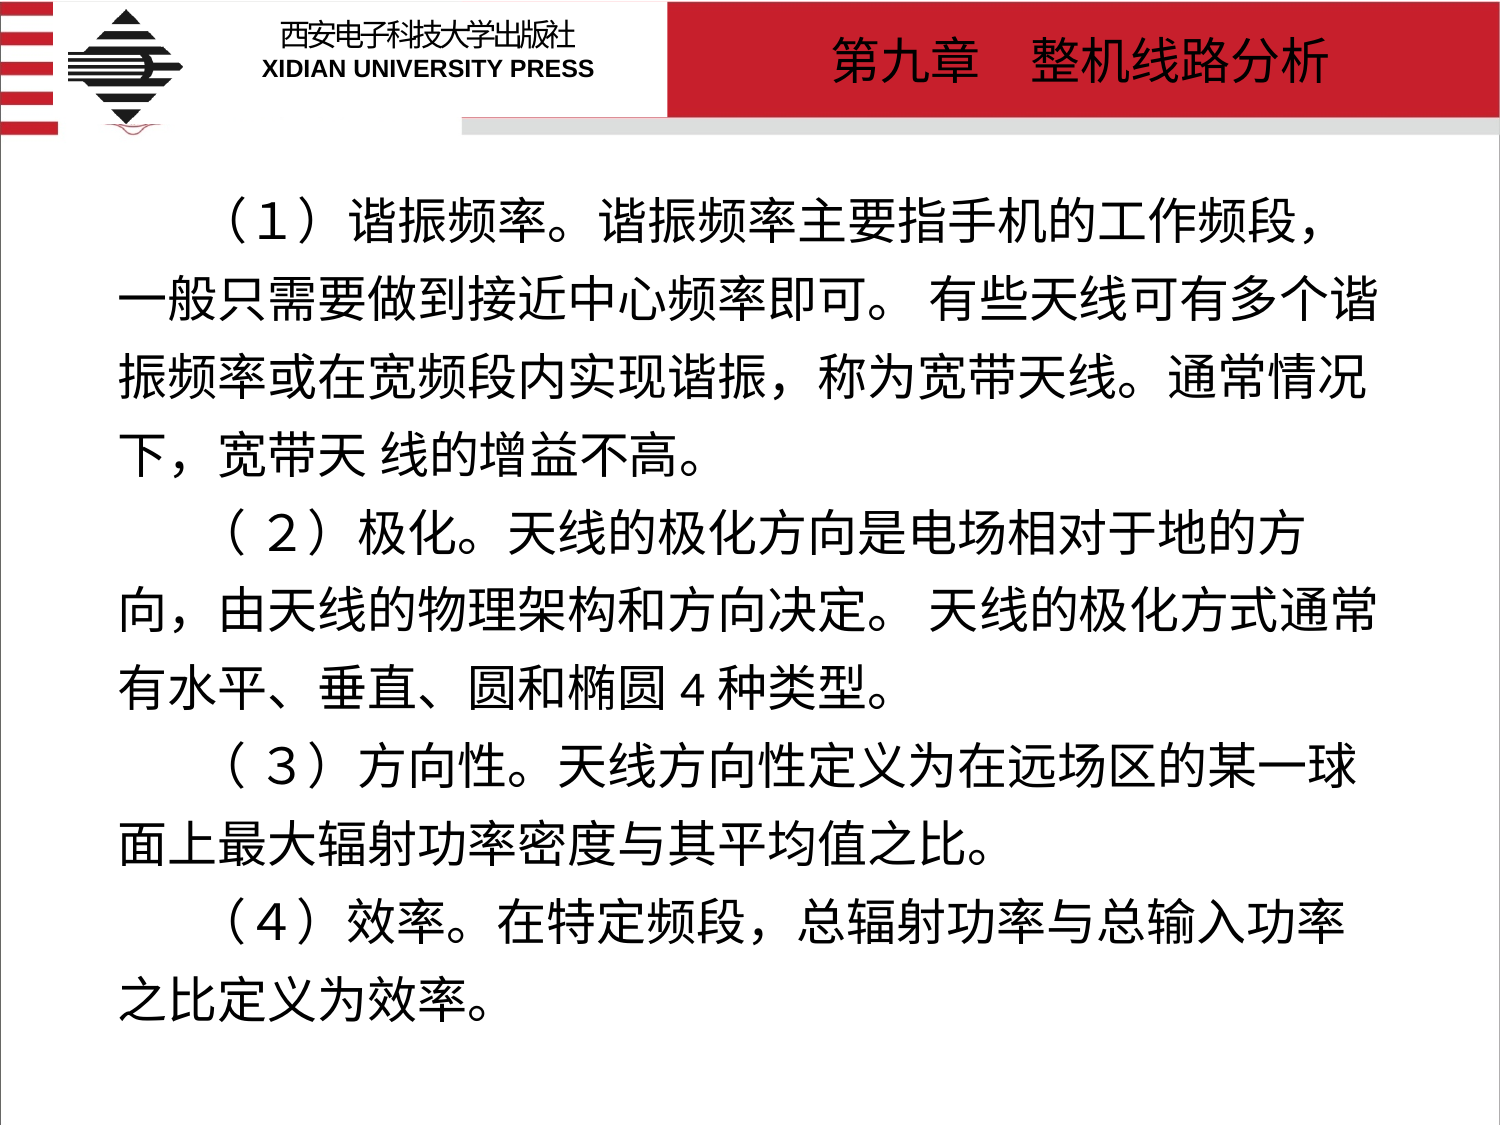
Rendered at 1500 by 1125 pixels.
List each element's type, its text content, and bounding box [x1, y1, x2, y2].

title （１）谐振频率。谐振频率主要指手机的工作频段，一般只需要做到接近中心频率即可。 有些天线可有多个谐振频率或在宽频段内实现谐振，称为宽带天线。通常情况下，宽带天 线的增益不高。 （ ２）极化。天线的极化方向是电场相对于地的方向，由天线的物理架构和方向决定。 天线的极化方式通常有水平、垂直、圆和椭圆4种类型。 （ ３）方向性。天线方向性定义为在远场区的某一球面上最大辐射功率密度与其平均值之比。 （４）效率。在特定频段，总辐射功率与总输入功率之比定义为效率。 [103, 163, 1397, 1019]
picture [0, 1, 1500, 1125]
